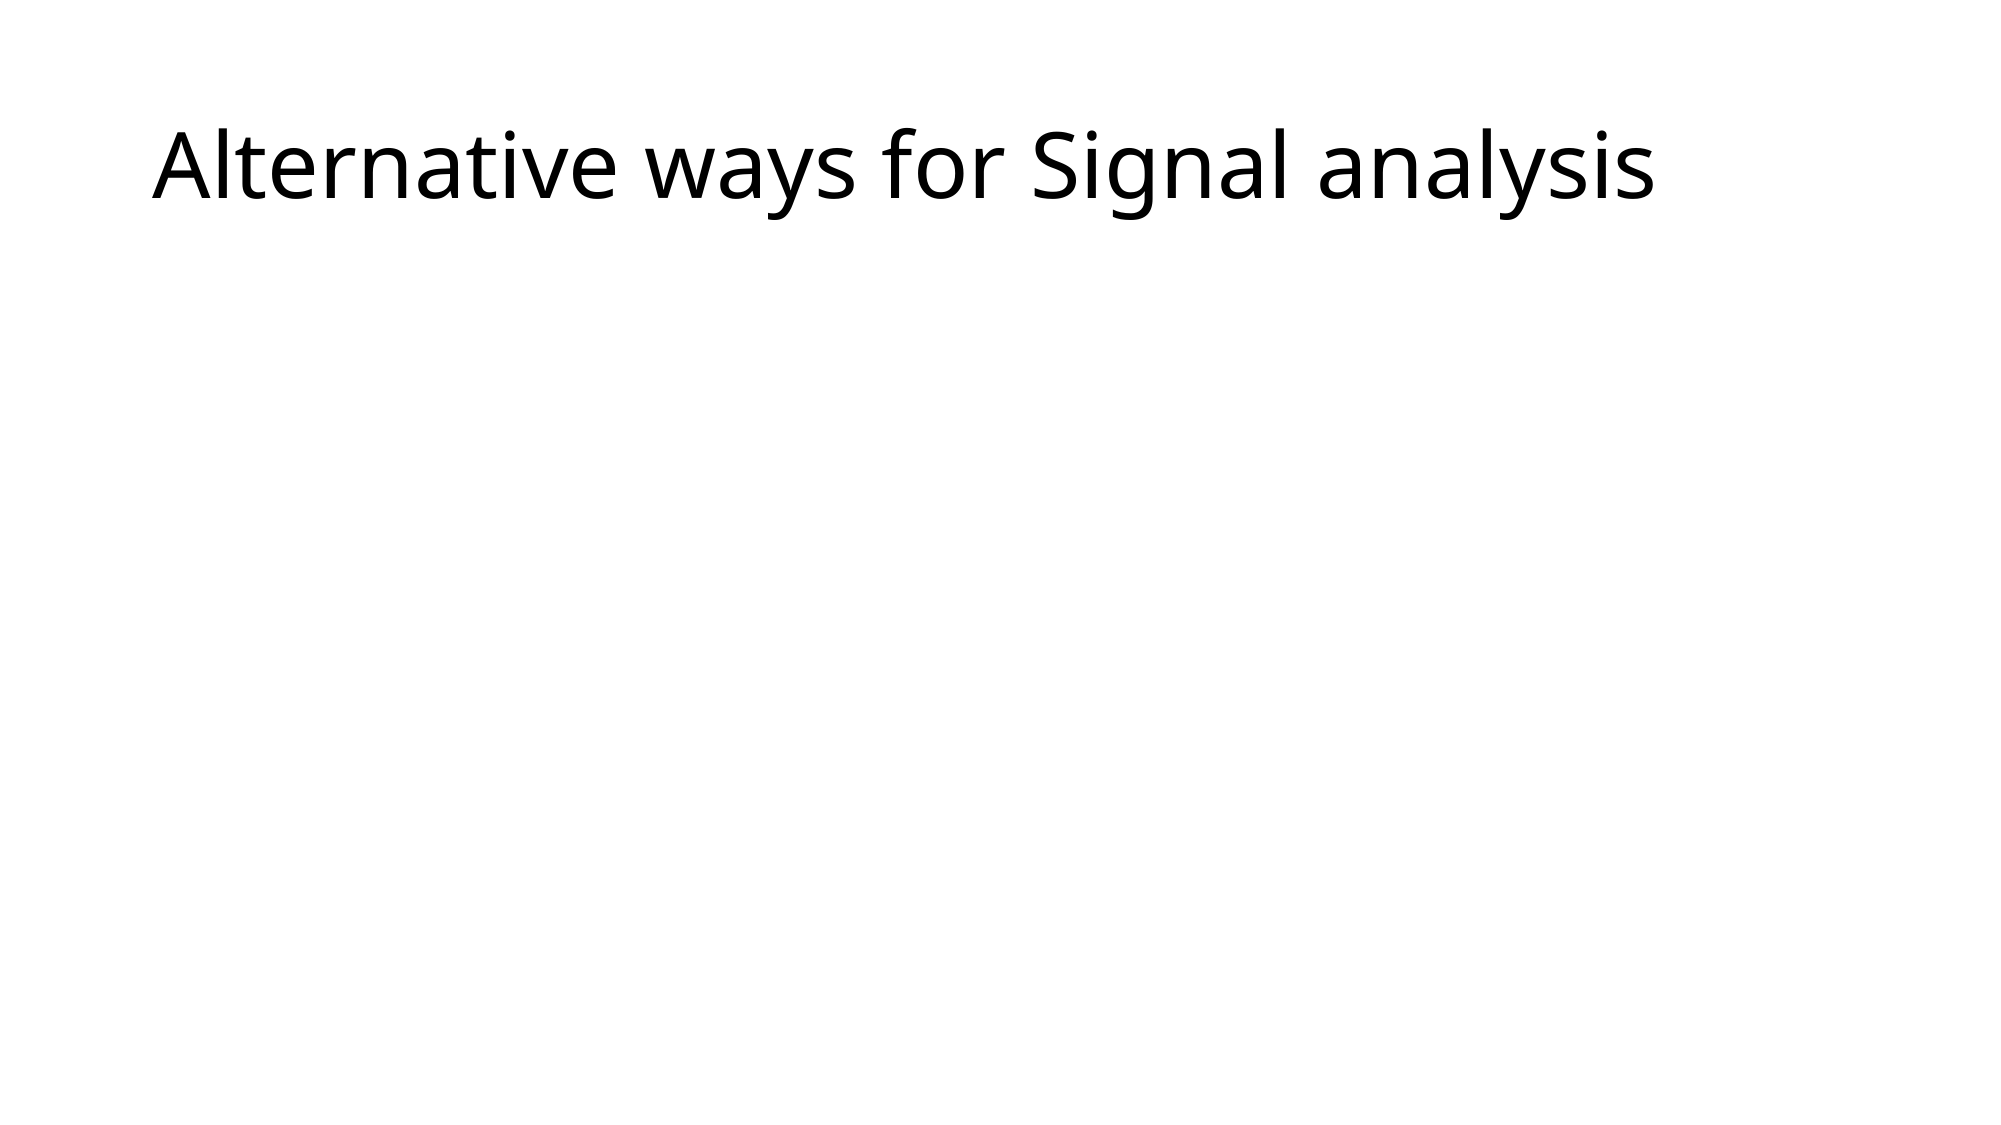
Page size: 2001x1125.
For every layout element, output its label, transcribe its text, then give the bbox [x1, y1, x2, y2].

title Alternative ways for Signal analysis [137, 59, 1863, 278]
